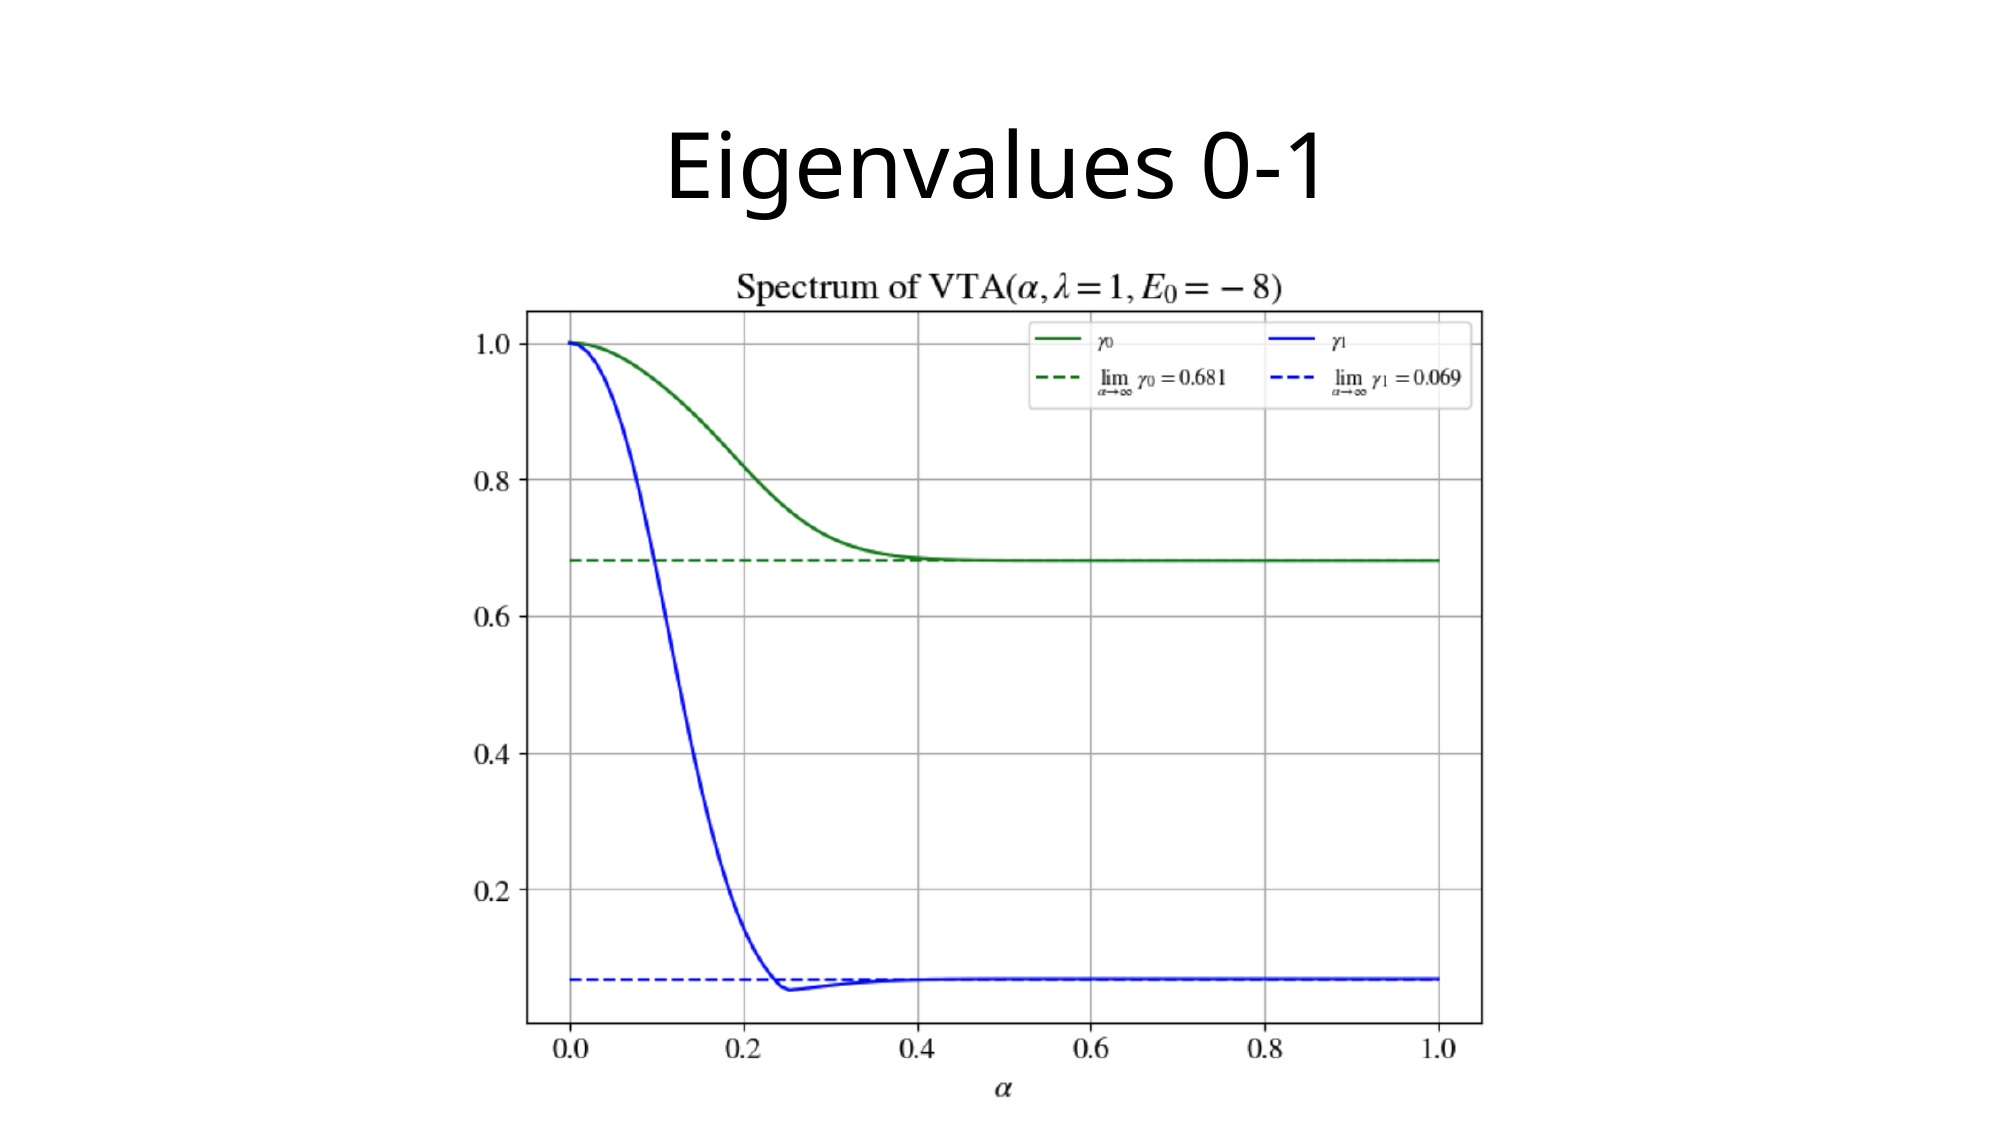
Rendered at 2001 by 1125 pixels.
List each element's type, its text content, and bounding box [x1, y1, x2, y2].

title Eigenvalues 0-1 [137, 59, 1863, 278]
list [460, 262, 1540, 1105]
